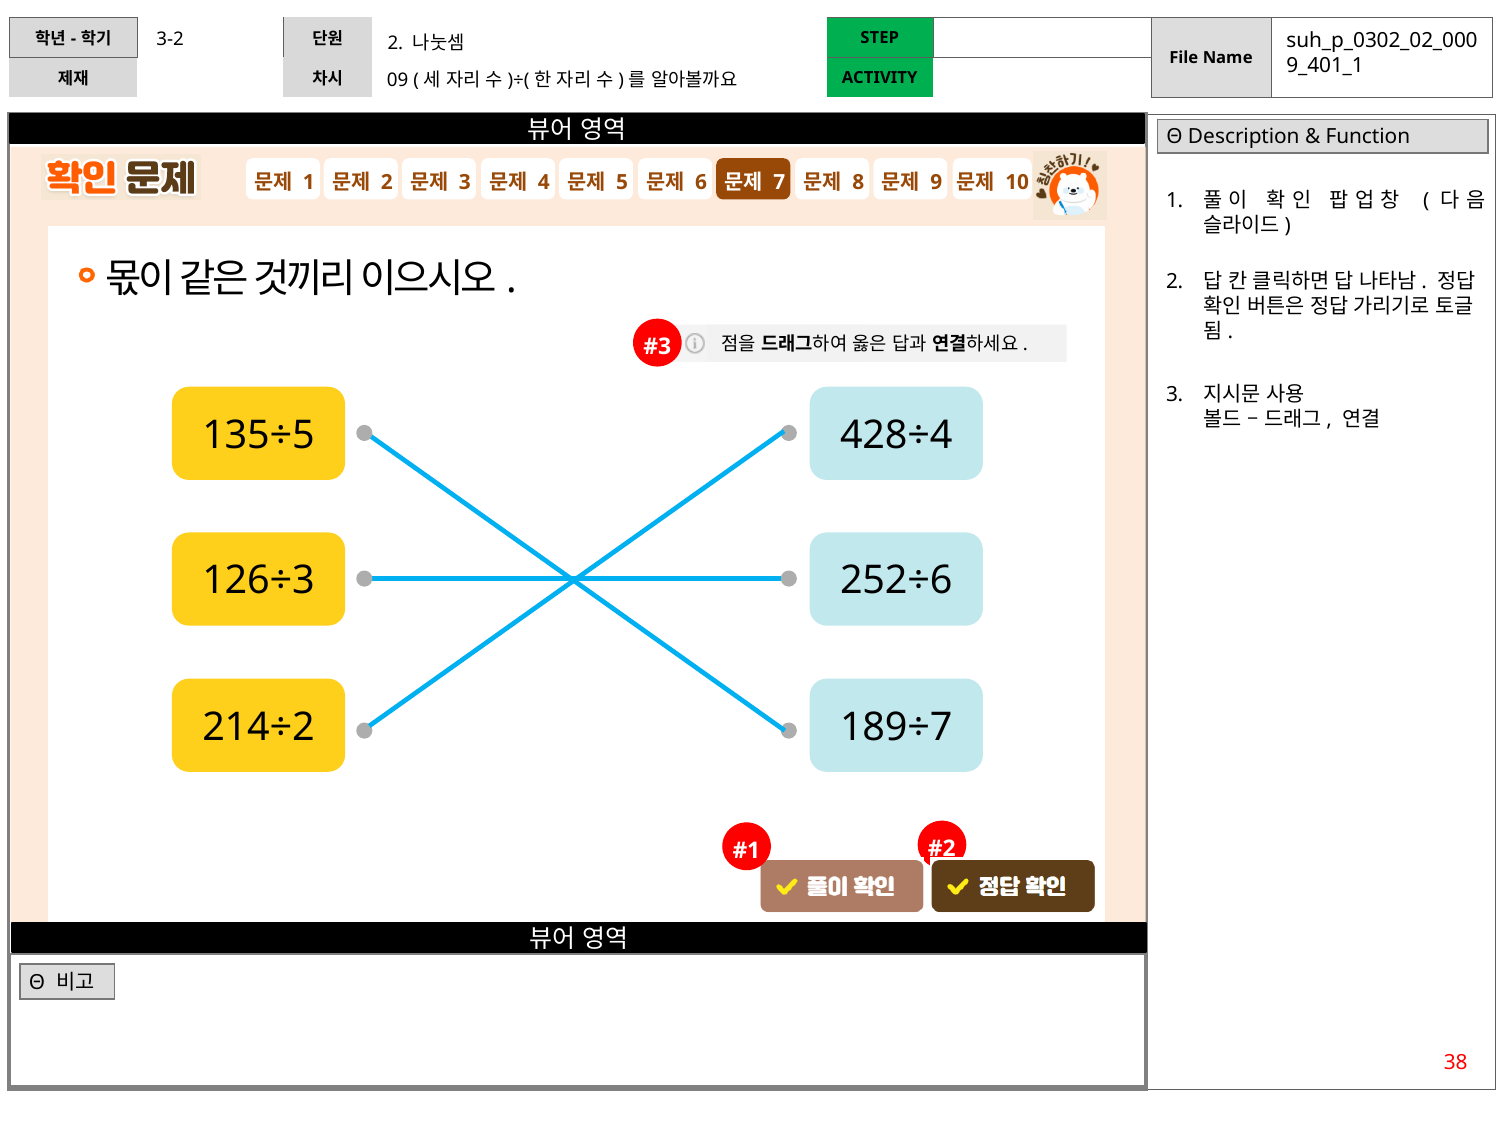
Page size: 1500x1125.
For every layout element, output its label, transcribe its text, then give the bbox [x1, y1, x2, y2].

text_box [172, 678, 345, 772]
text_box 문제 1 [239, 148, 349, 202]
text_box 428÷4 [812, 401, 981, 464]
text_box 09 (세 자리 수)÷(한 자리 수)를 알아볼까요 [372, 75, 821, 96]
picture [930, 857, 1097, 913]
text_box 문제 10 [977, 148, 1052, 202]
text_box 189÷7 [812, 693, 981, 756]
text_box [369, 430, 785, 727]
text_box [356, 425, 371, 441]
text_box [0, 0, 1500, 75]
text_box [786, 723, 797, 739]
text_box [172, 386, 345, 480]
text_box suh_p_0302_02_0009_401_1 [1271, 75, 1500, 84]
text_box 문제 6 [631, 148, 741, 202]
text_box [172, 532, 345, 626]
text_box [791, 571, 797, 586]
text_box #3 [630, 316, 671, 369]
text_box 214÷2 [174, 693, 343, 756]
text_box 문제 9 [898, 148, 977, 202]
text_box #1 [720, 820, 773, 873]
picture [1033, 151, 1107, 220]
text_box 몫이 같은 것끼리 이으시오. [90, 246, 1117, 309]
text_box [809, 386, 983, 480]
picture [758, 857, 925, 914]
text_box 풀이 확인 팝업창 (다음 슬라이드) 답 칸 클릭하면 답 나타남. 정답 확인 버튼은 정답 가리기로 토글 됨. 지시문 사용 볼드 – 드래그, 연결 [1151, 179, 1500, 469]
text_box [356, 571, 363, 587]
table_header Θ Description & Function [1158, 120, 1487, 152]
text_box 문제 8 [819, 148, 898, 202]
text_box [356, 723, 368, 739]
text_box 126÷3 [174, 547, 343, 610]
text_box [782, 425, 797, 441]
picture [76, 264, 96, 285]
text_box [809, 532, 983, 626]
text_box #2 [915, 818, 969, 857]
text_box 문제 2 [349, 148, 395, 202]
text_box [654, 321, 1067, 363]
text_box 252÷6 [812, 547, 981, 610]
text_box [809, 678, 983, 772]
text_box 135÷5 [174, 401, 343, 464]
text_box 문제 7 [741, 148, 819, 202]
text_box 문제 3 [395, 148, 474, 202]
picture [41, 154, 201, 200]
text_box 문제 5 [552, 148, 631, 202]
text_box 문제 4 [474, 148, 552, 202]
